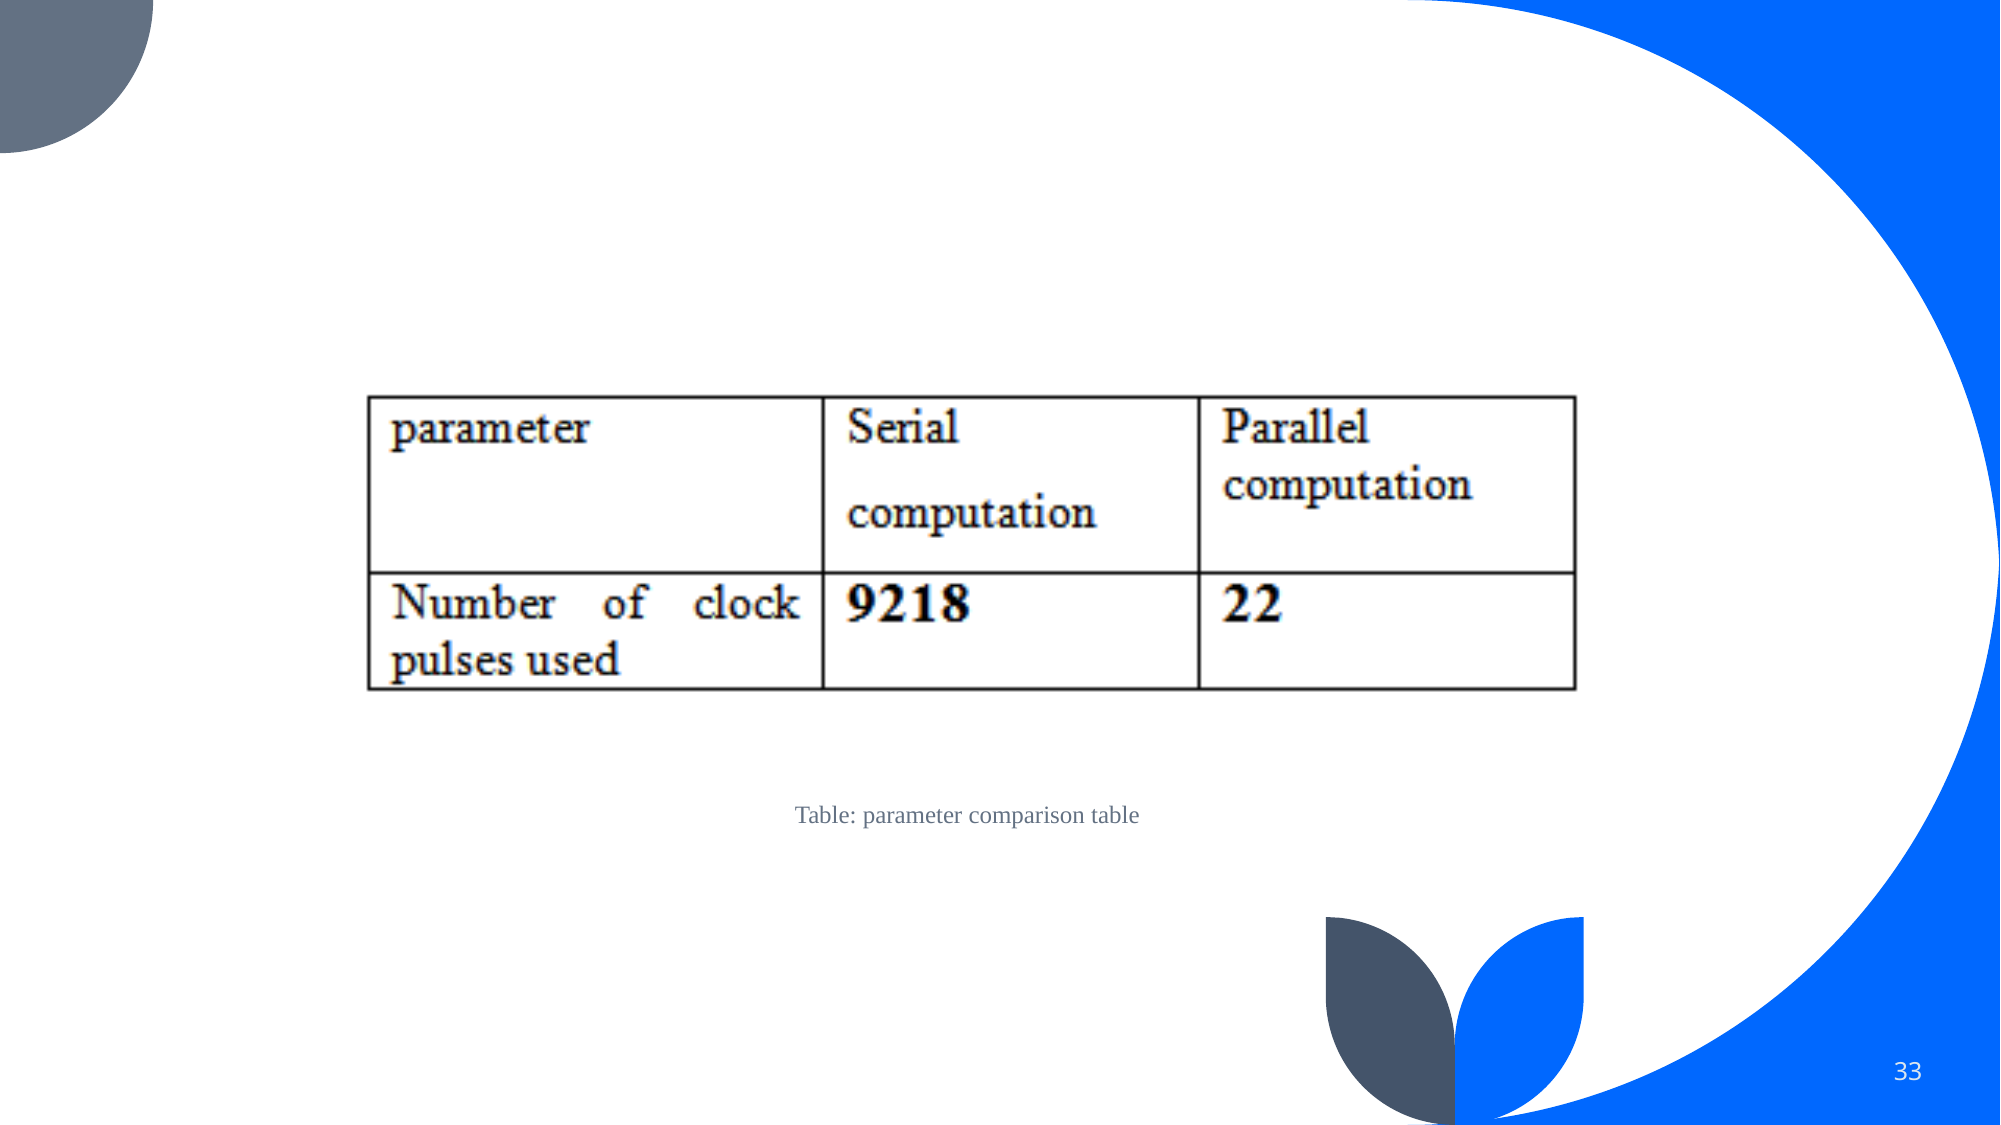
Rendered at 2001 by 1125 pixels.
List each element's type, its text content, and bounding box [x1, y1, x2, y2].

footer Table: parameter comparison table [630, 783, 1305, 844]
slide_number 33 [1665, 1042, 1938, 1103]
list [359, 381, 1587, 698]
